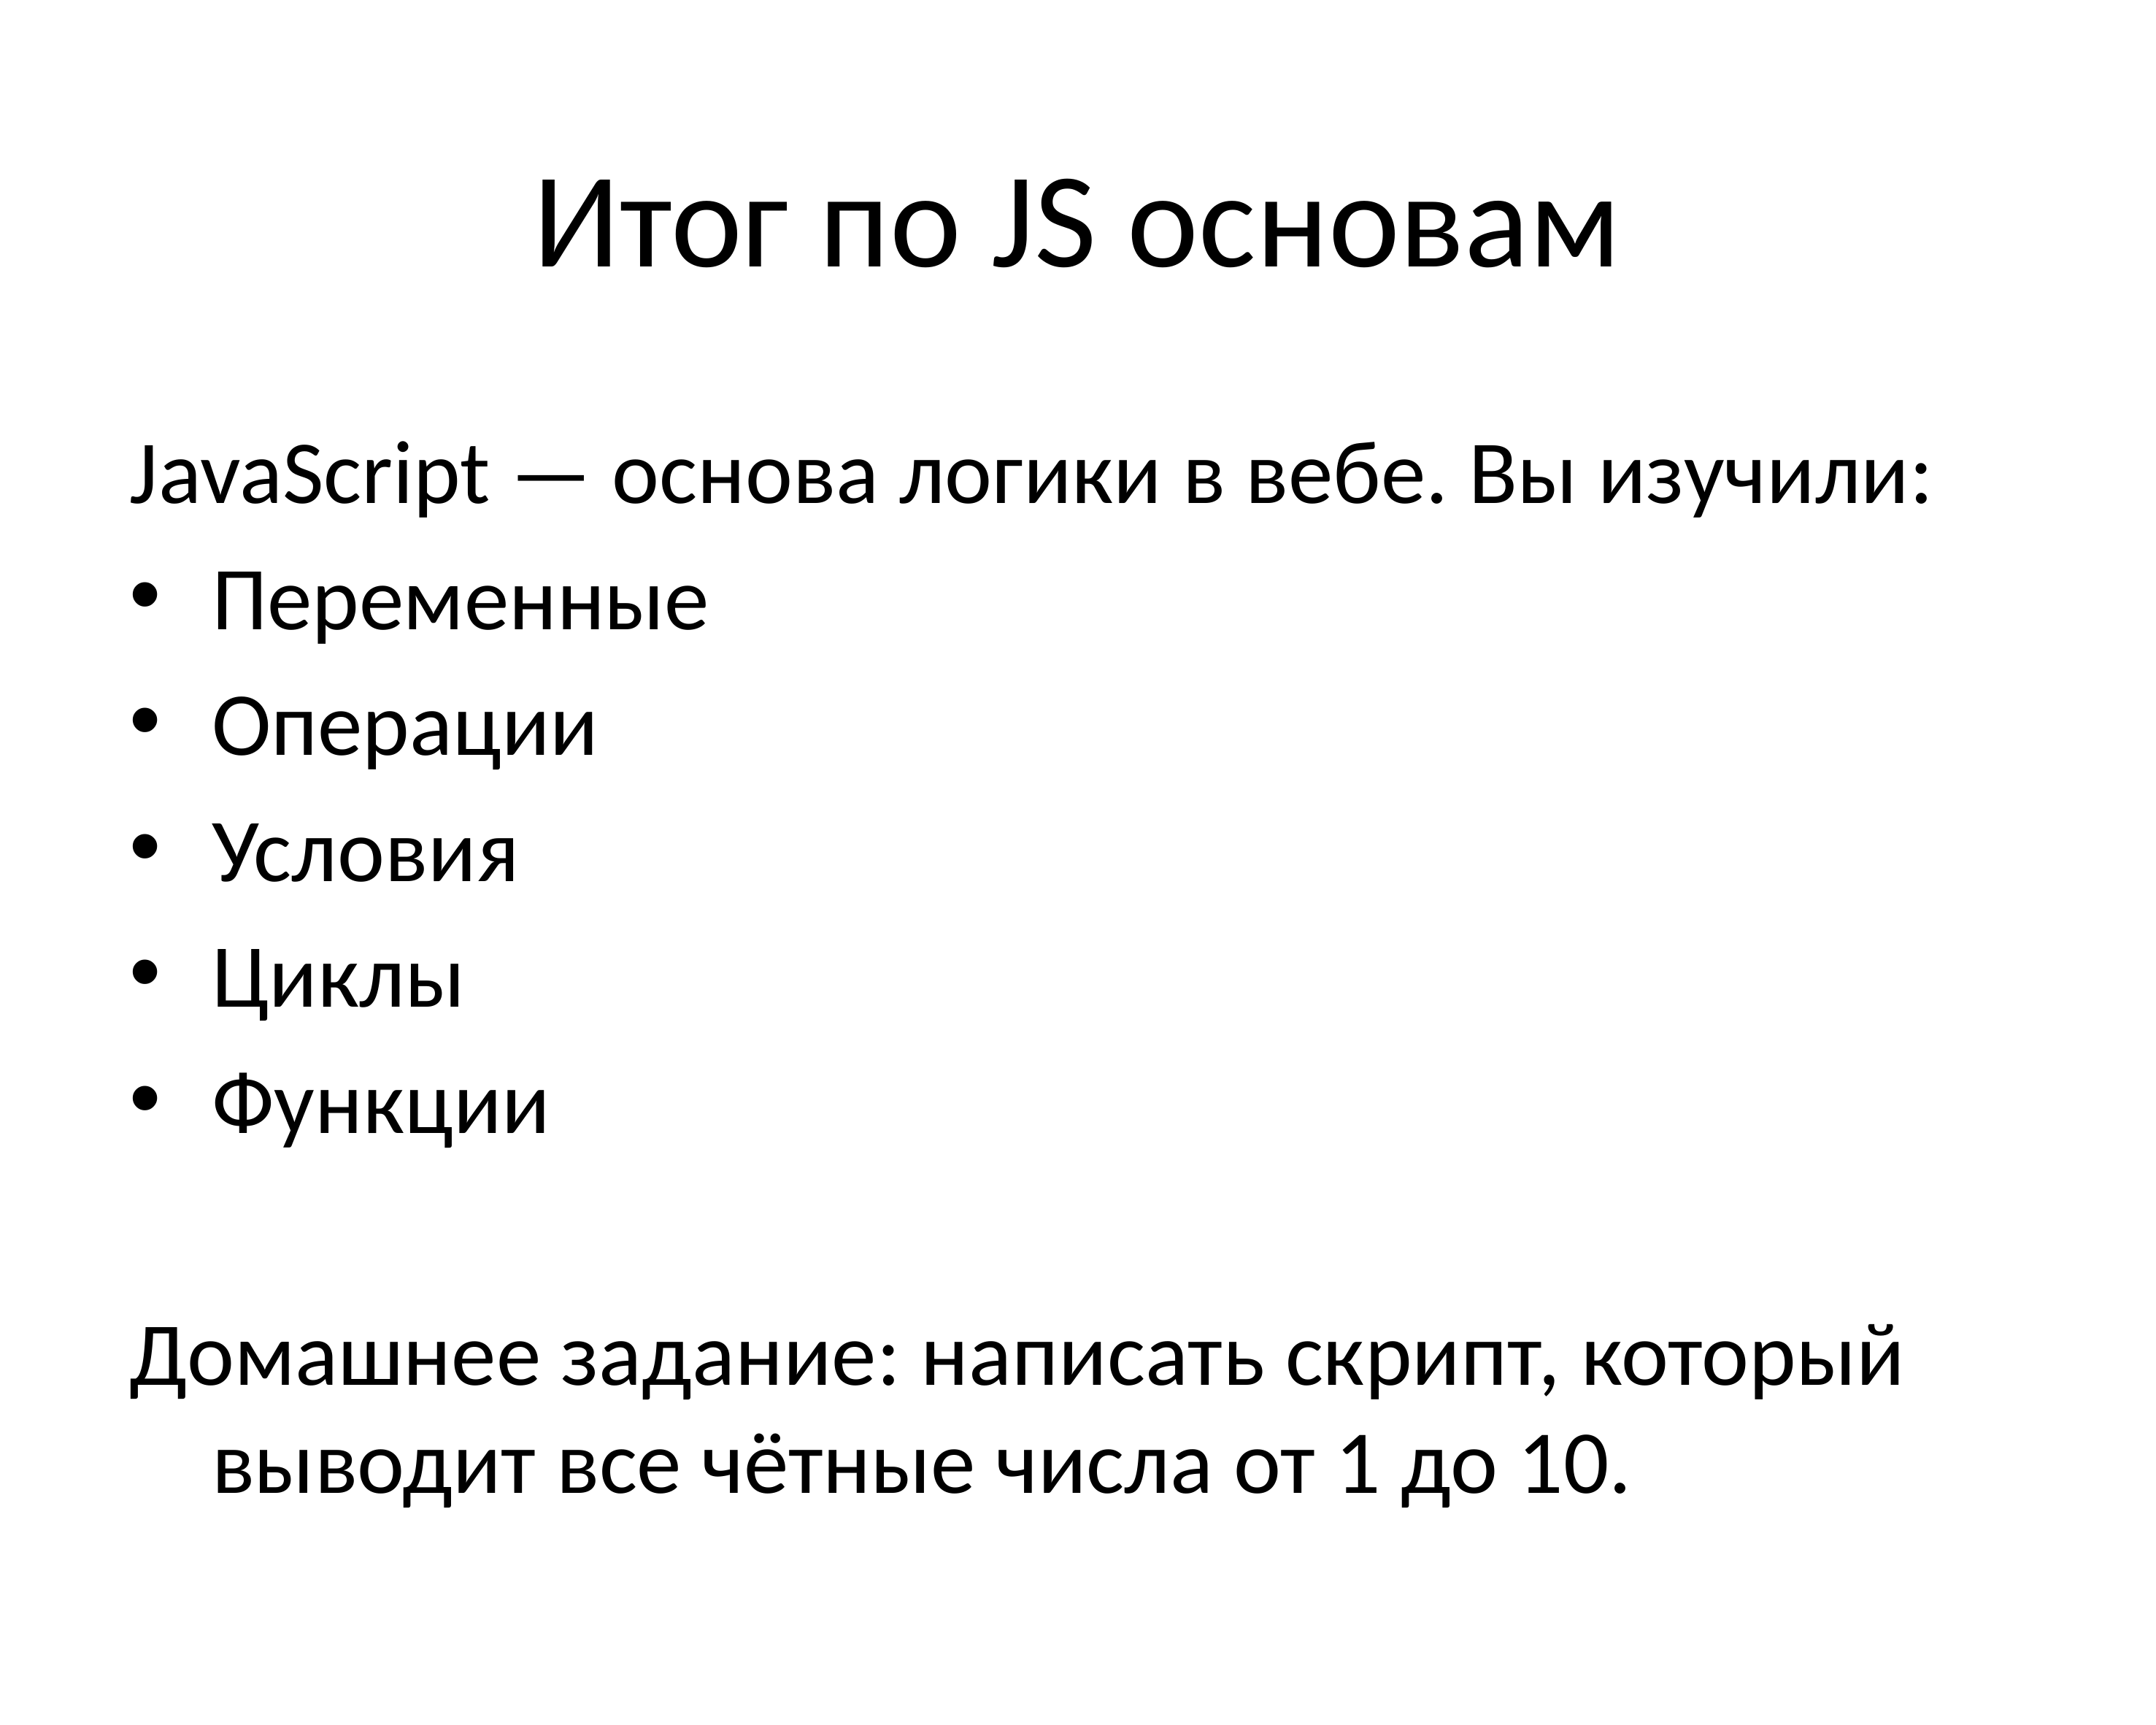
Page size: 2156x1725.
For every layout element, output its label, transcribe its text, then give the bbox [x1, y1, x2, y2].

title Итог по JS основам [107, 69, 2048, 357]
list JavaScript — основа логики в вебе. Вы изучили: Переменные Операции Условия Циклы Функции Домашнее задание: написать скрипт, который выводит все чётные числа от 1 до 10. [107, 402, 2048, 1541]
